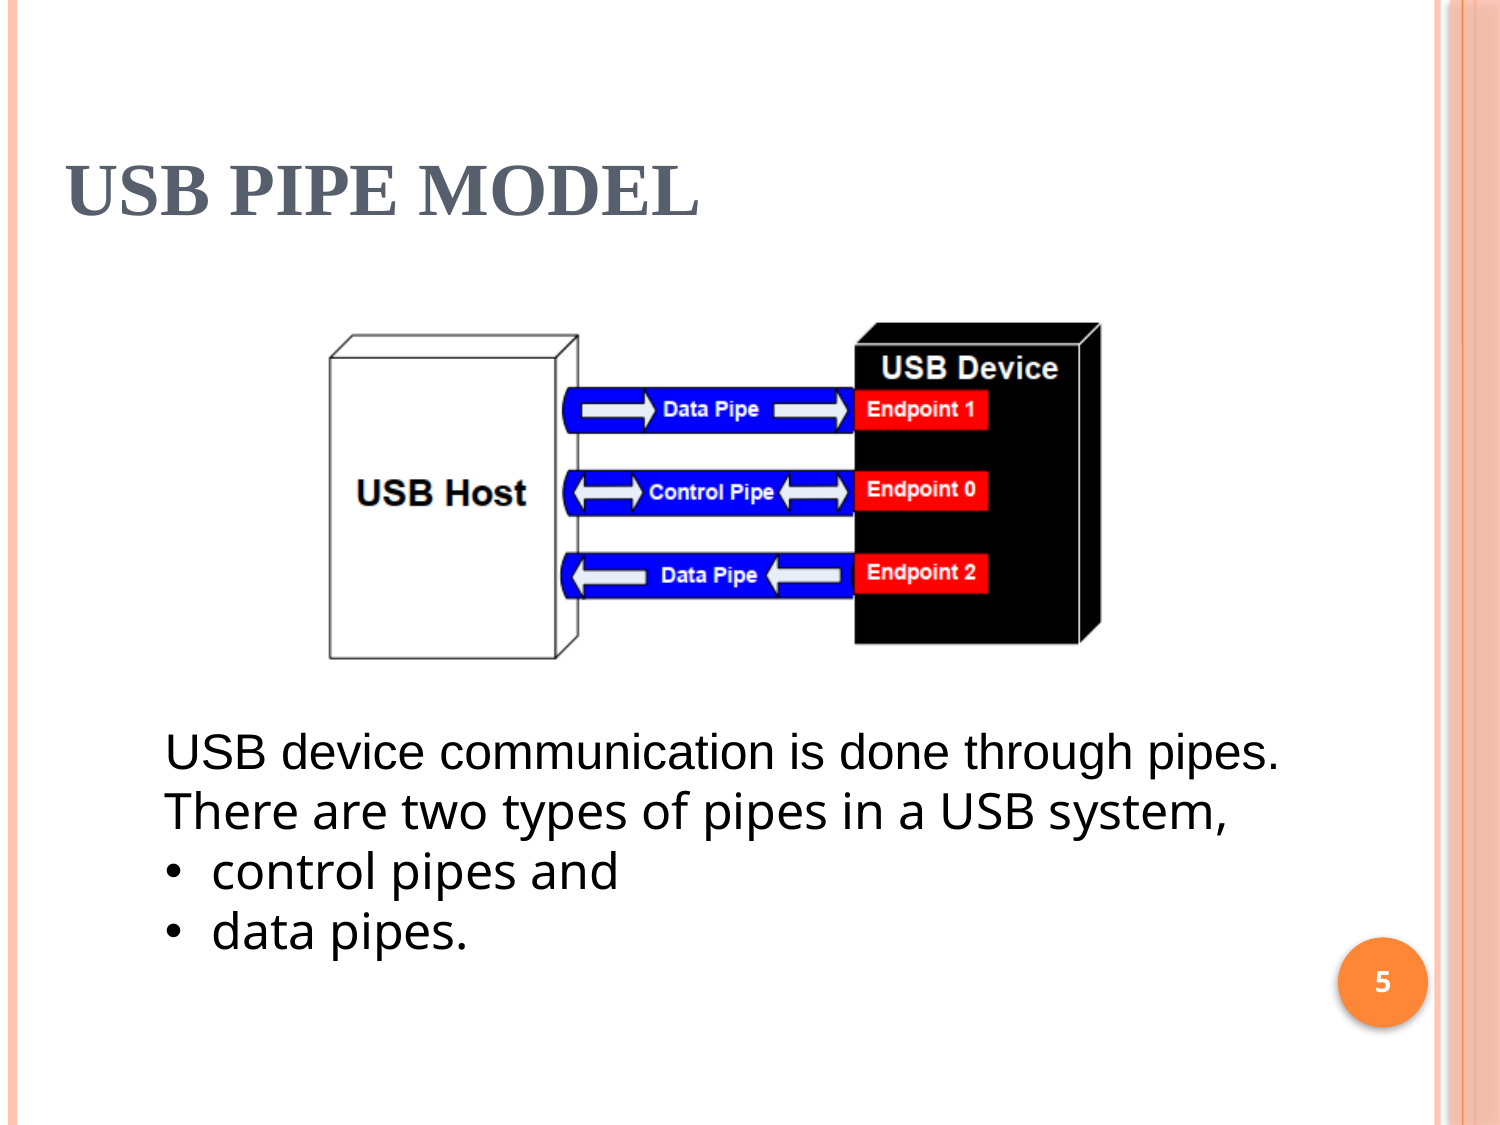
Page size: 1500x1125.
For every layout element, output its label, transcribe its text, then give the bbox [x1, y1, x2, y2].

slide_number 5 [1333, 940, 1434, 1027]
picture [315, 311, 1110, 667]
text_box USB device communication is done through pipes. There are two types of pipes in a USB system, control pipes and data pipes. [150, 712, 1313, 1028]
title USB pipe model [50, 50, 1375, 238]
